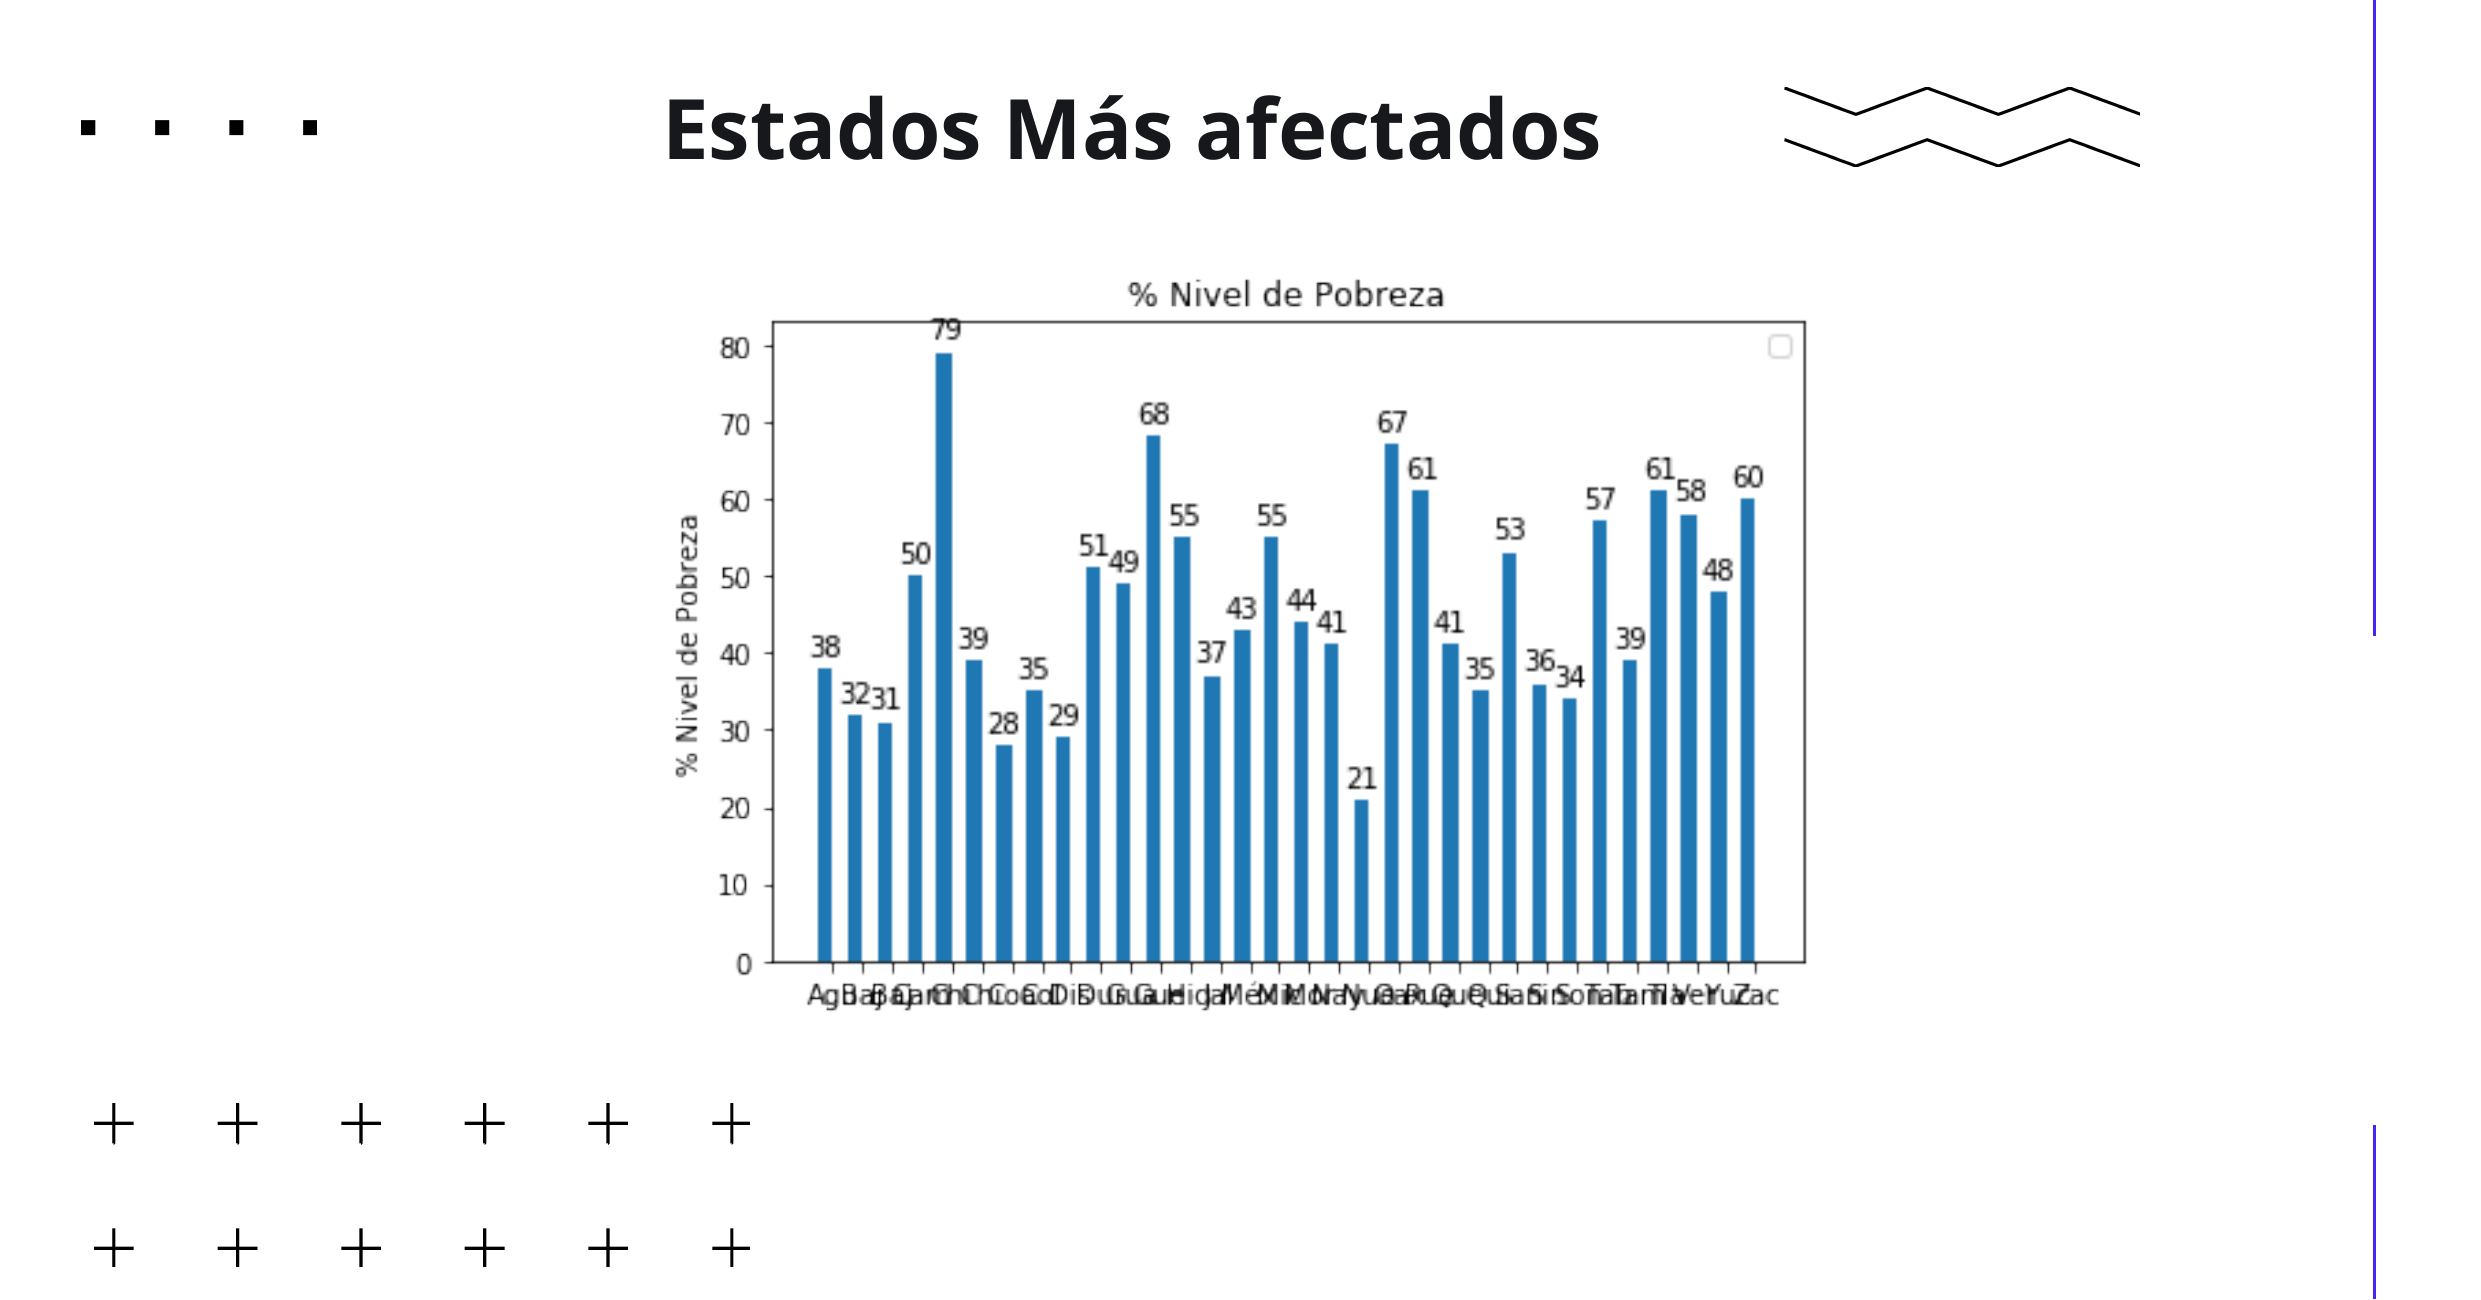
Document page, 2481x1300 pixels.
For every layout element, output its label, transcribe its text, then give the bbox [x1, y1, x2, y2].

text_box Estados Más afectados [376, 67, 1889, 186]
picture [1784, 86, 2140, 167]
picture [81, 116, 317, 138]
picture [660, 261, 1821, 1028]
picture [94, 1103, 751, 1267]
